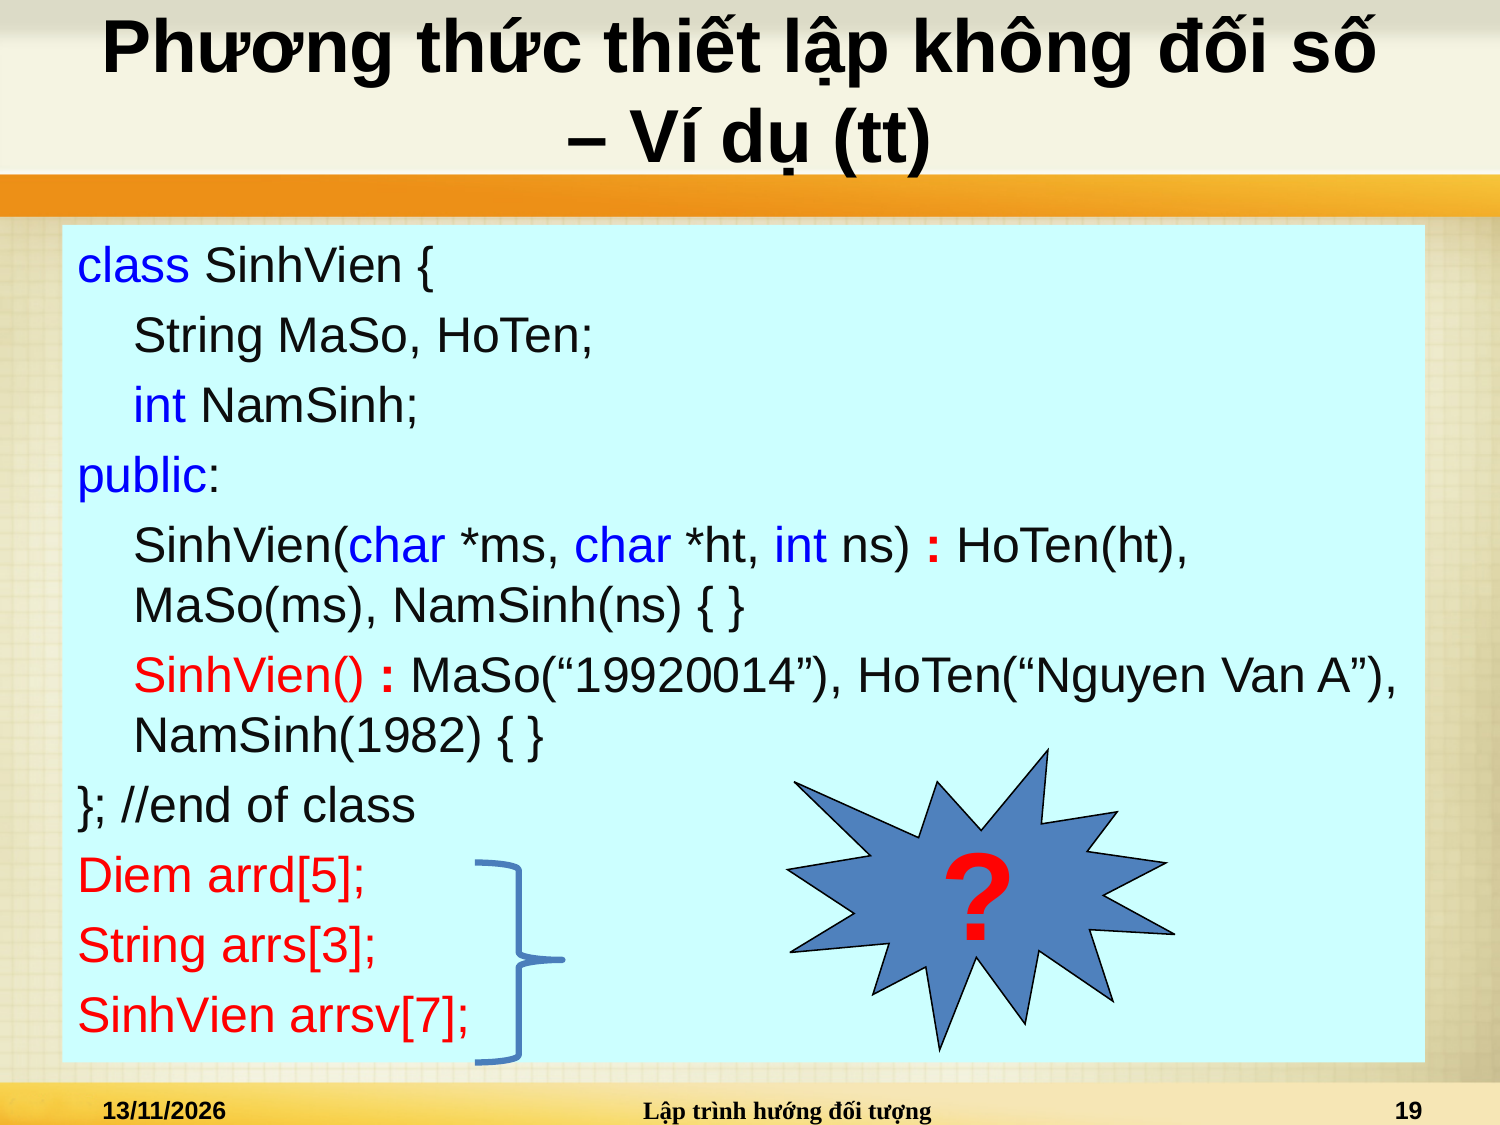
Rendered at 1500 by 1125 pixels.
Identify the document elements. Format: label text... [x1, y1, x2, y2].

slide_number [87, 1087, 438, 1125]
title Phương thức thiết lập không đối số – Ví dụ (tt) [0, 0, 1500, 175]
footer Lập trình hướng đối tượng [549, 1087, 1025, 1125]
text_box class SinhVien { String MaSo, HoTen; int NamSinh; public: SinhVien(char *ms, char *ht, int ns) : HoTen(ht), MaSo(ms), NamSinh(ns) { } SinhVien() : MaSo(“19920014”), HoTen(“Nguyen Van A”), NamSinh(1982) { } }; //end of class Diem arrd[5]; String arrs[3]; SinhVien arrsv[7]; [62, 224, 1425, 1063]
picture [0, 175, 1500, 1125]
text_box [474, 861, 564, 1064]
text_box ? [787, 749, 1175, 1050]
slide_number 19 [1087, 1087, 1438, 1125]
